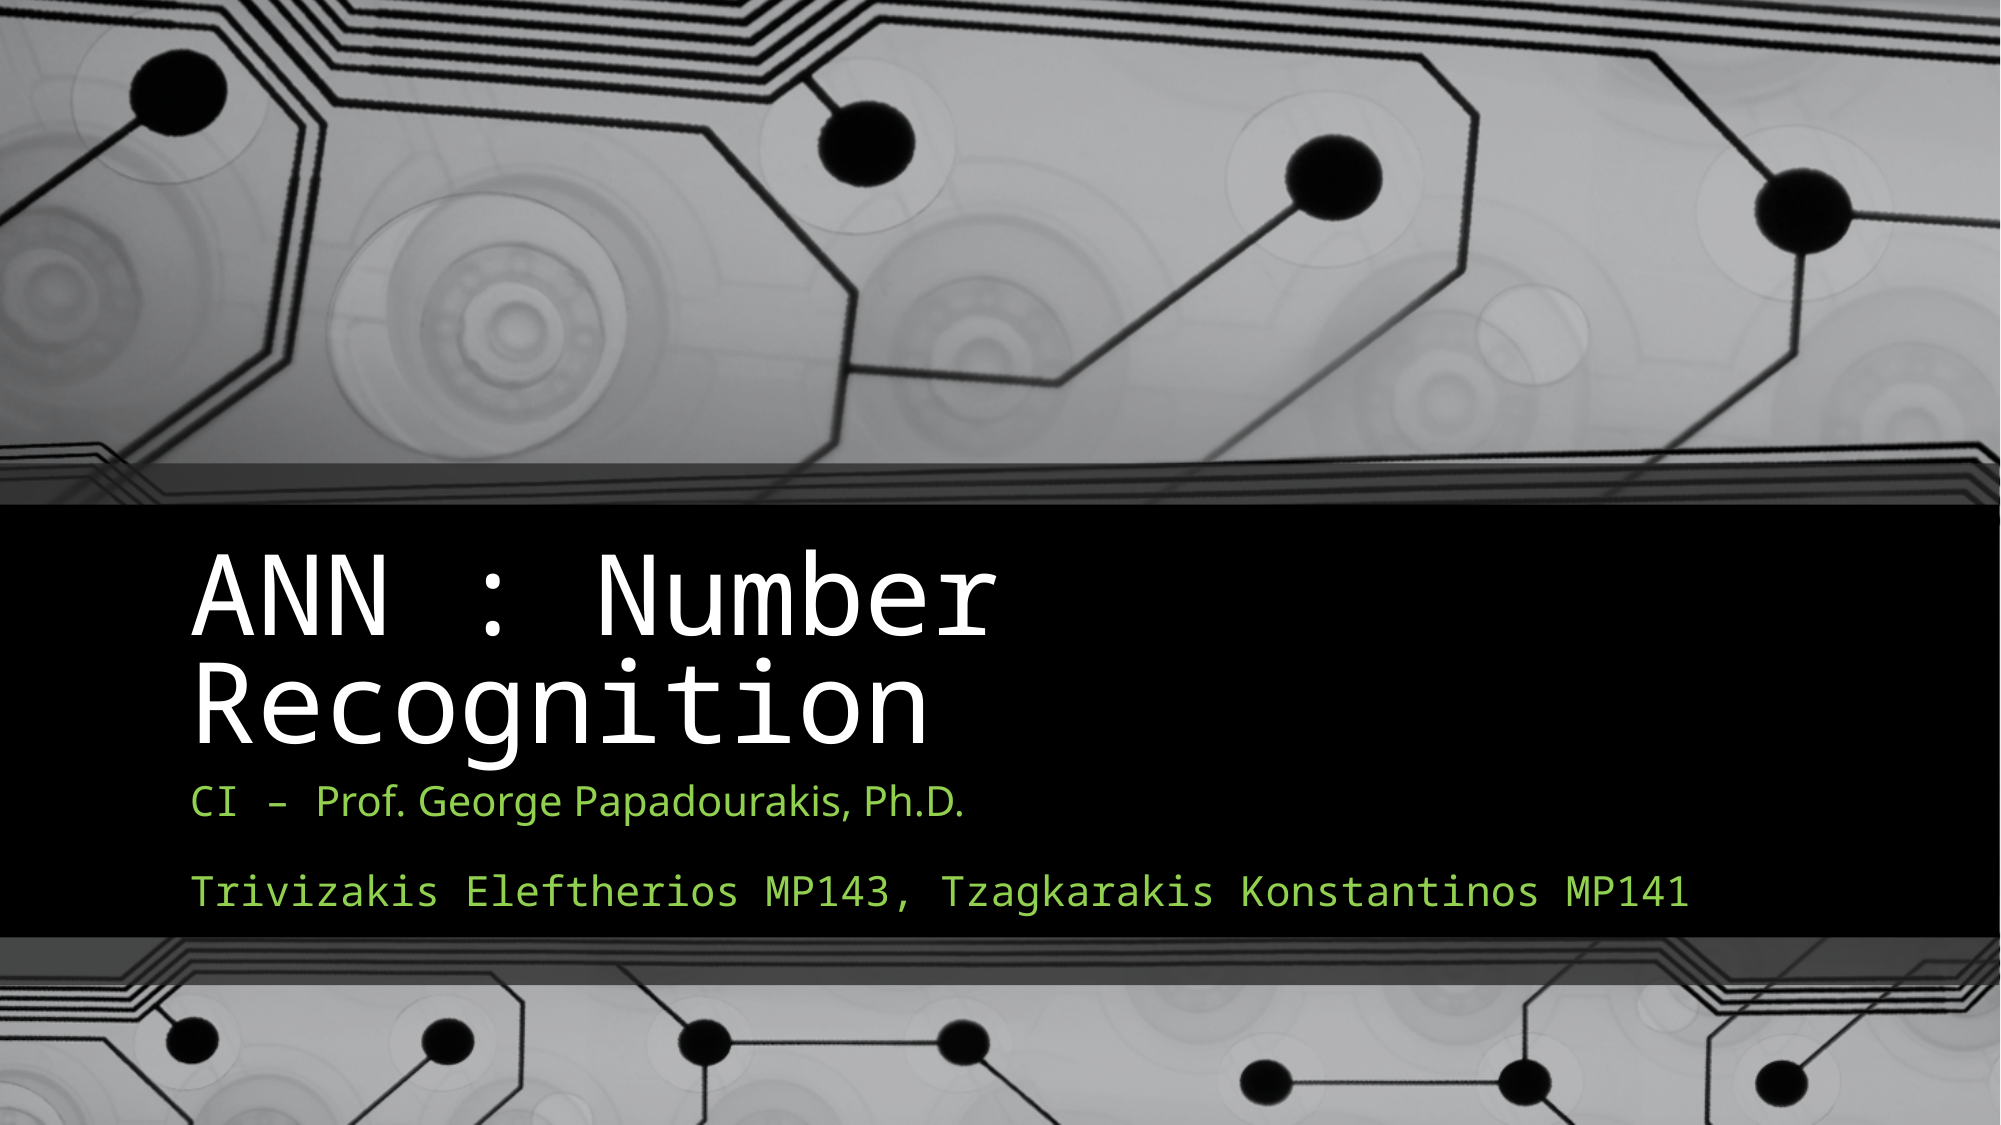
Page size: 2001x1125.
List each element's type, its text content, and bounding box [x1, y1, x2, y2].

picture [0, 0, 2001, 1125]
subtitle CI – Prof. George Papadourakis, Ph.D. Trivizakis Eleftherios MP143, Tzagkarakis Konstantinos MP141 [174, 772, 1825, 925]
title ANN : Number Recognition [174, 491, 1825, 772]
